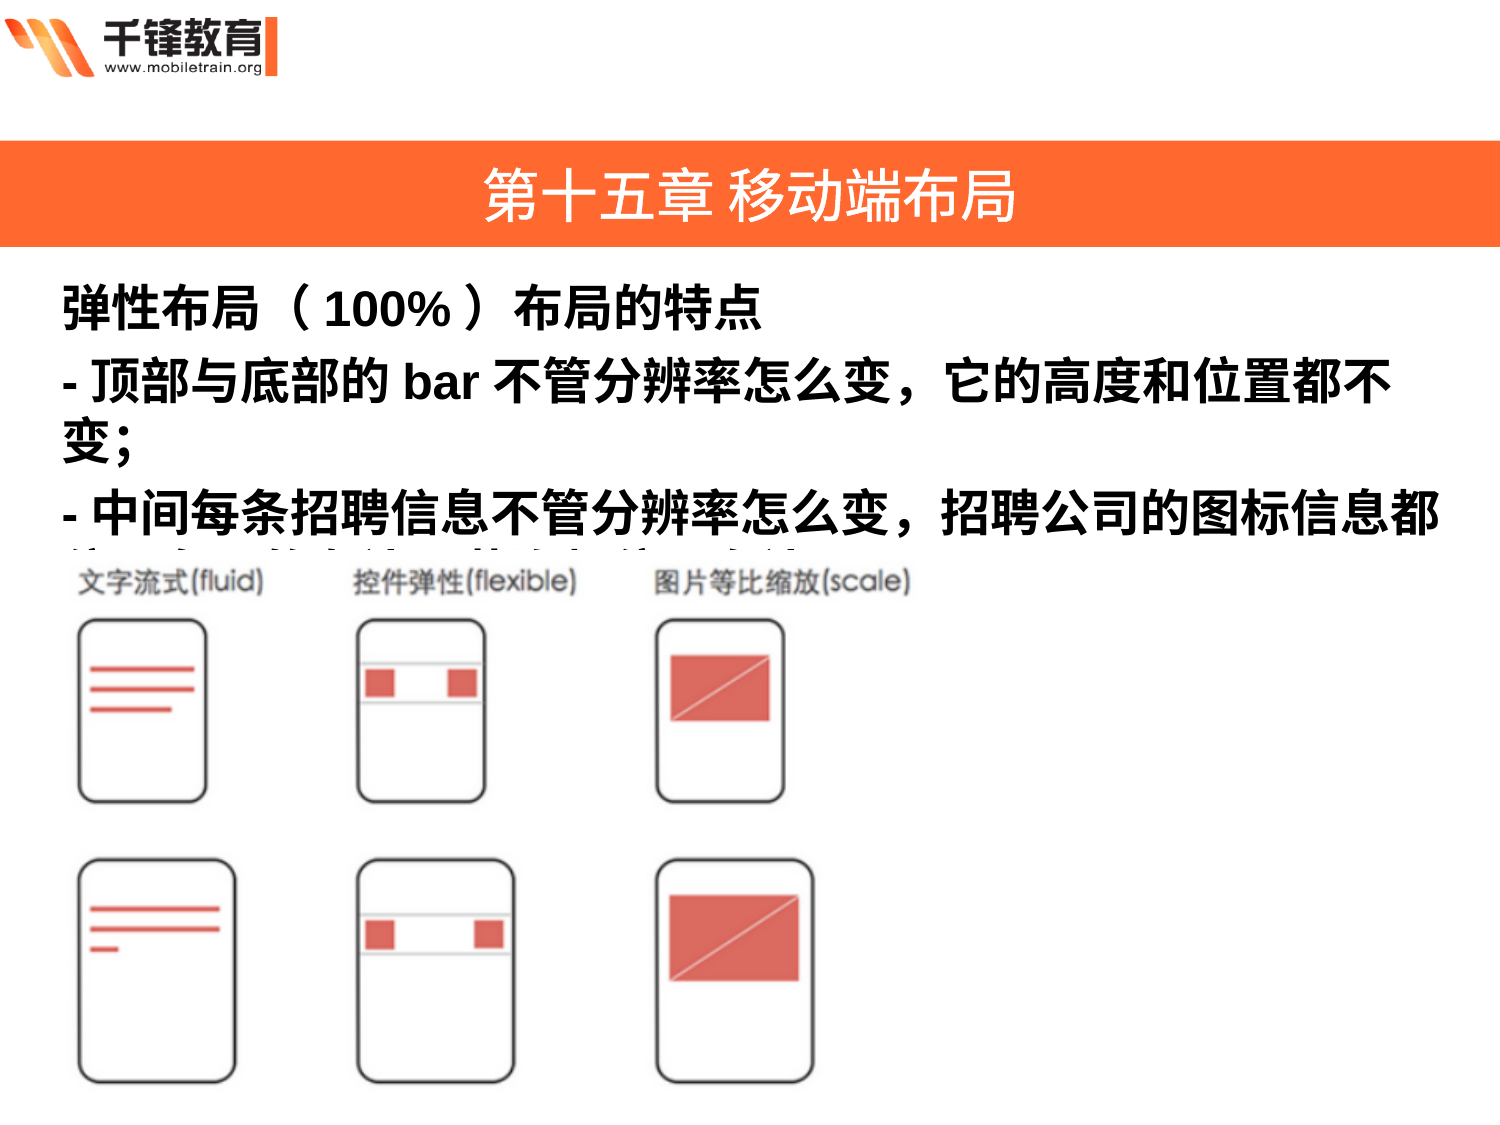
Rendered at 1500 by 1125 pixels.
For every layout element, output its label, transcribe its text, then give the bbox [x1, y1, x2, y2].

text_box 弹性布局（100%）布局的特点 -顶部与底部的bar不管分辨率怎么变，它的高度和位置都不变； -中间每条招聘信息不管分辨率怎么变，招聘公司的图标信息都位于条目的左边，薪资都位于右边 [46, 269, 1500, 1078]
picture [38, 550, 962, 1108]
text_box 第十五章 移动端布局 [0, 140, 1500, 247]
picture [3, 18, 261, 79]
